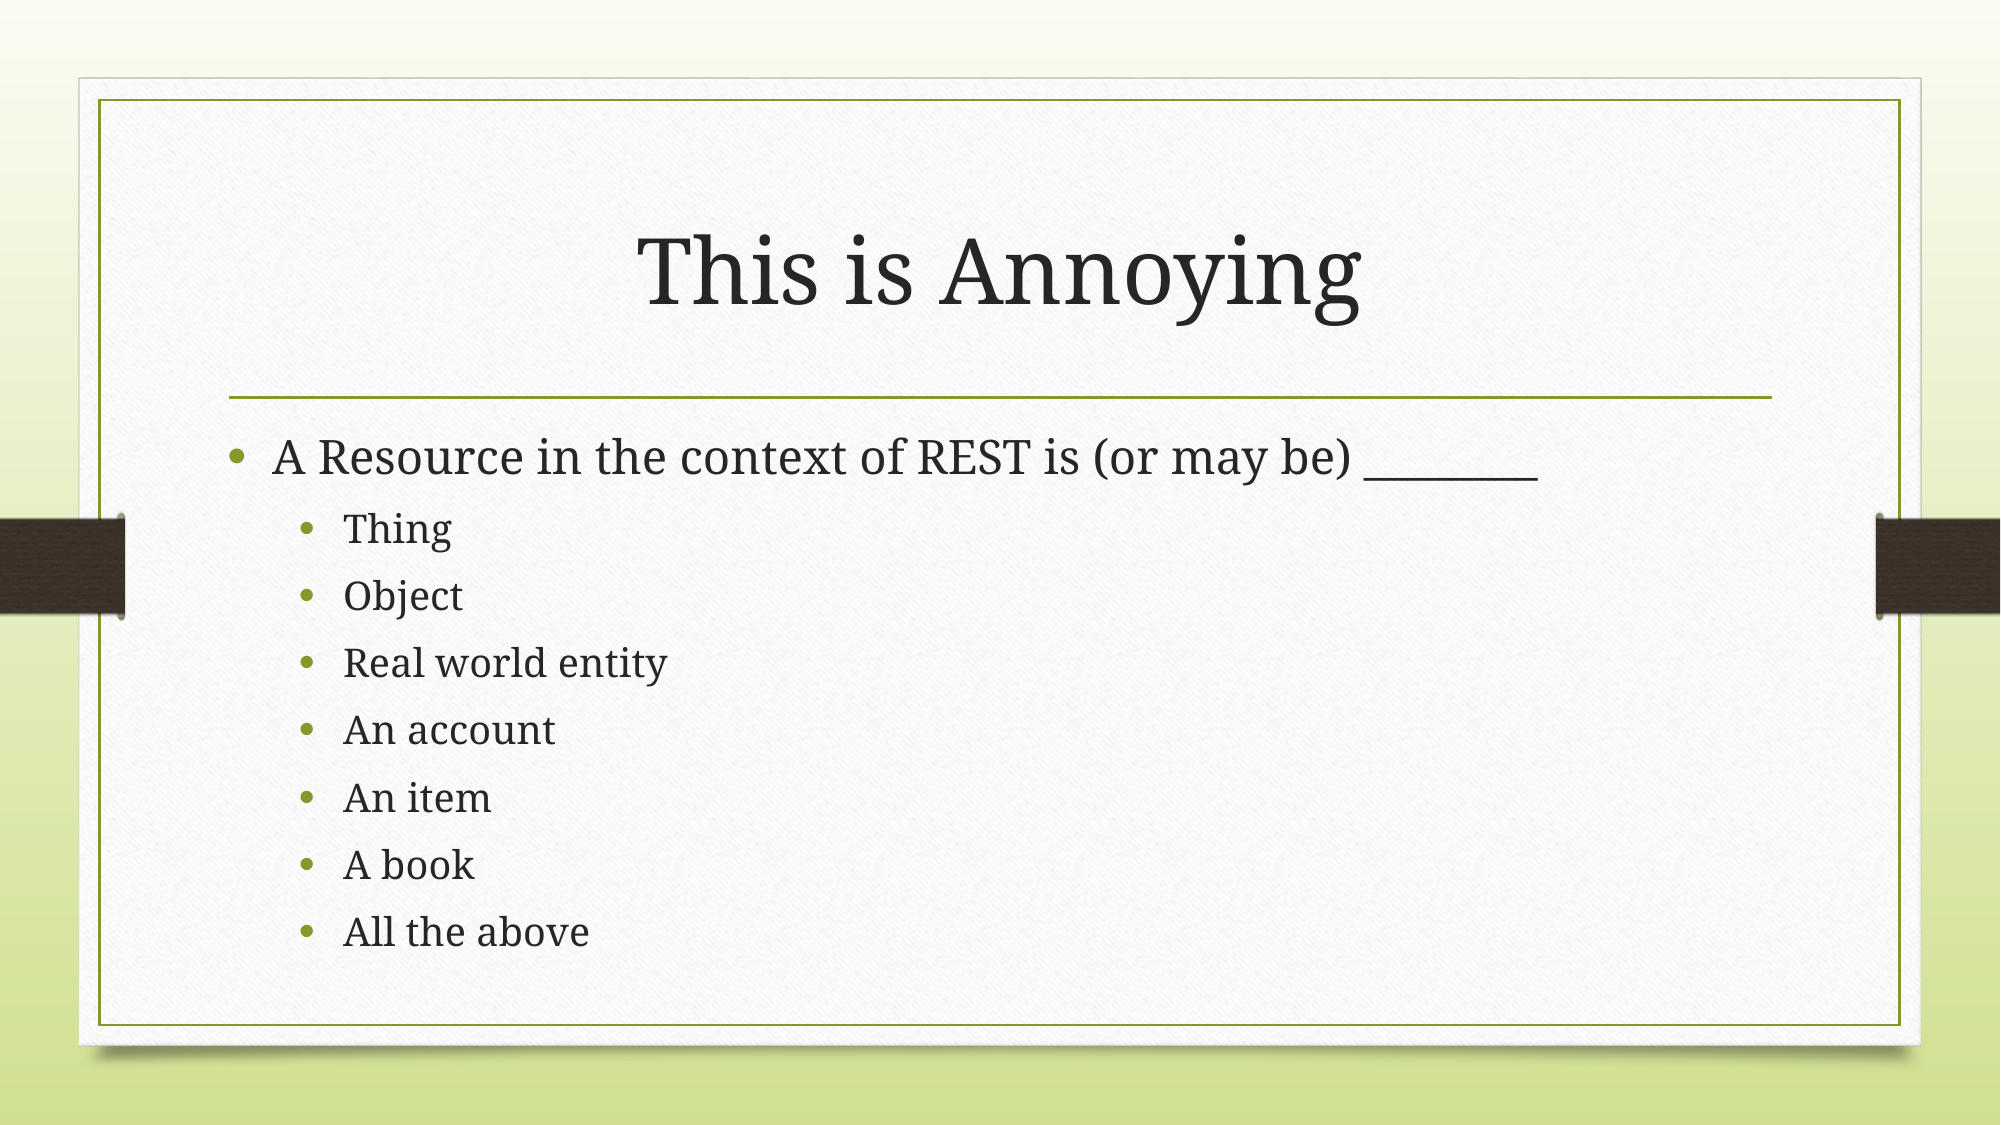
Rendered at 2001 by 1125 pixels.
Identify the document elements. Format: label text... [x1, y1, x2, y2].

title This is Annoying [212, 161, 1788, 375]
picture [0, 0, 2001, 1125]
list A Resource in the context of REST is (or may be) ________ Thing Object Real world entity An account An item A book All the above [212, 419, 1788, 964]
